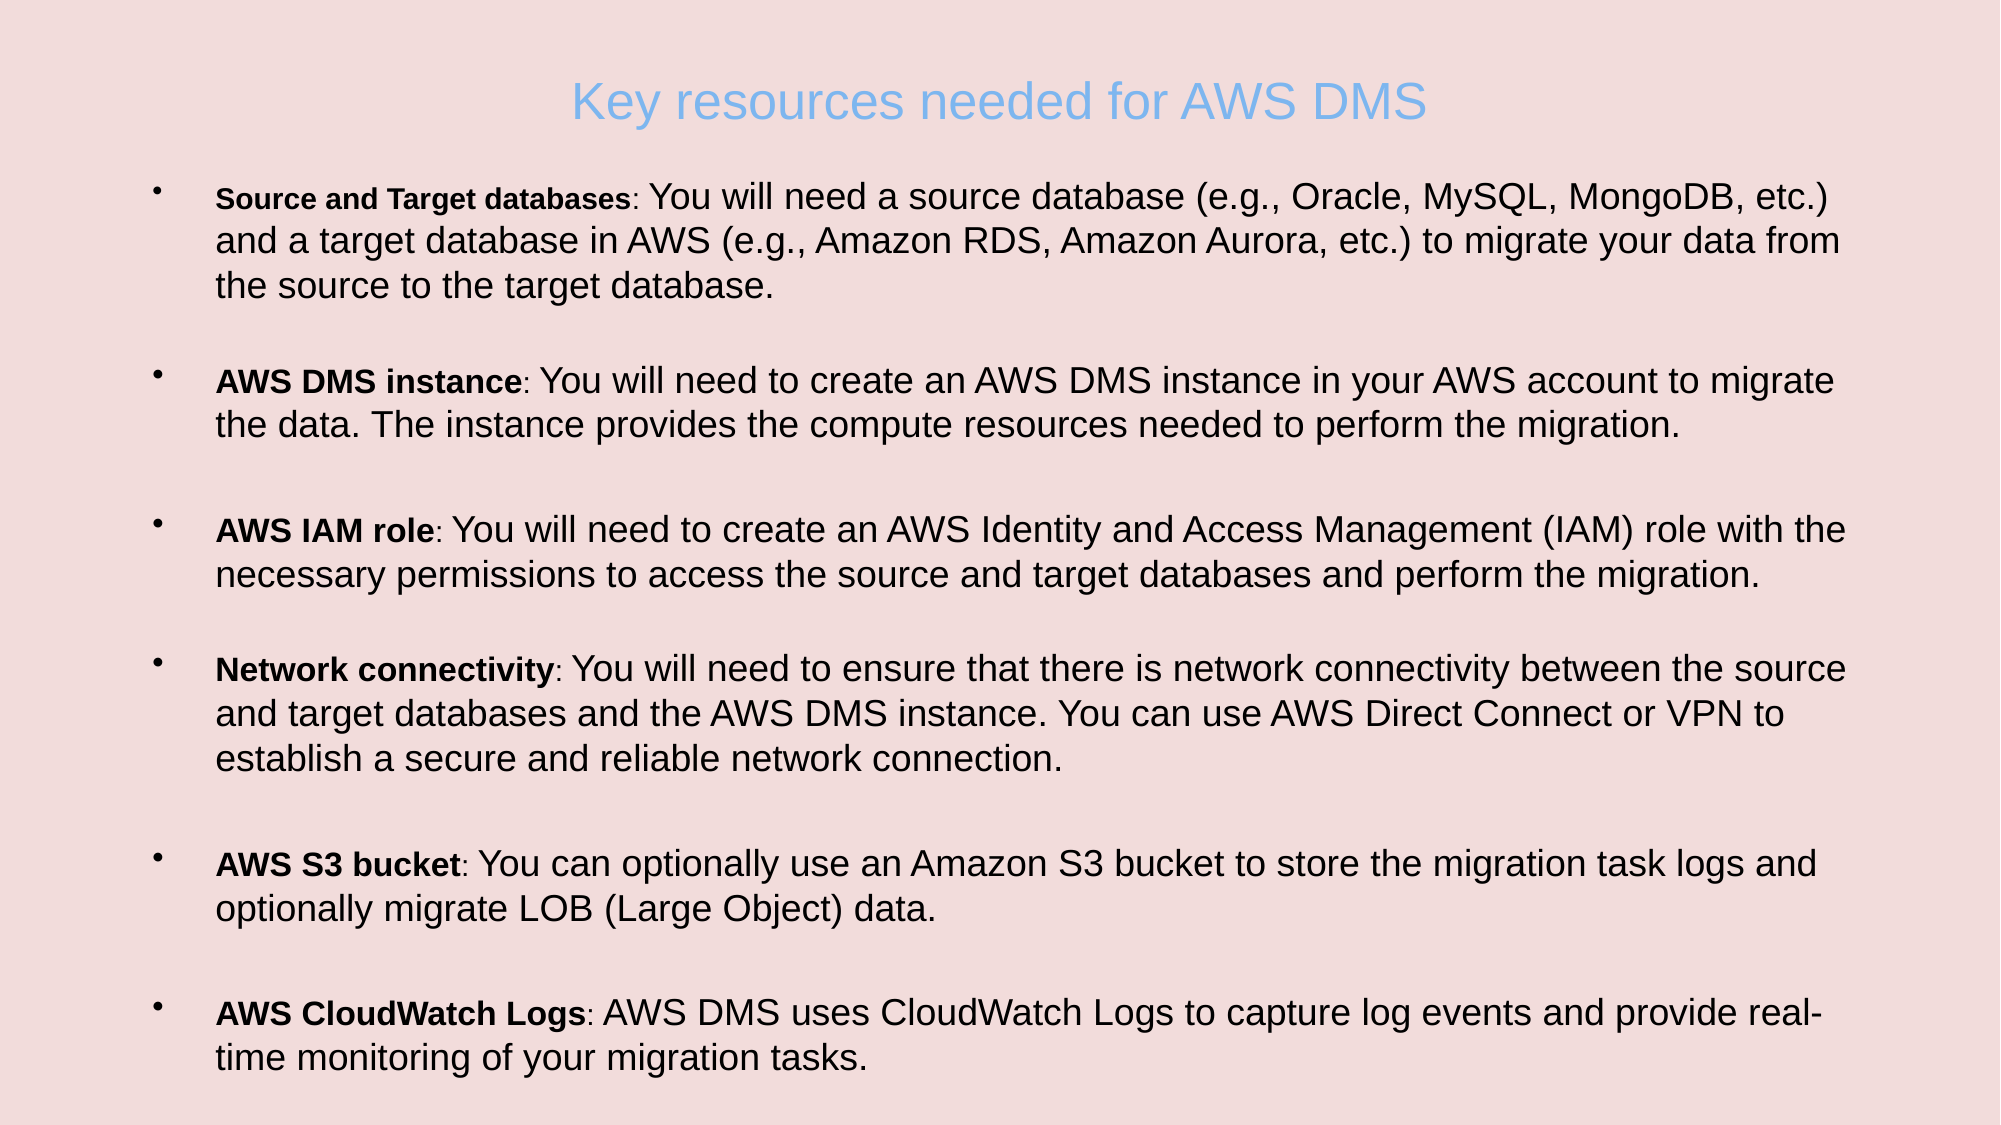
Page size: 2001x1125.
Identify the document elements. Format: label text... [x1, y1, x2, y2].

title Key resources needed for AWS DMS [137, 59, 1863, 138]
list Source and Target databases: You will need a source database (e.g., Oracle, MySQL, MongoDB, etc.) and a target database in AWS (e.g., Amazon RDS, Amazon Aurora, etc.) to migrate your data from the source to the target database. AWS DMS instance: You will need to create an AWS DMS instance in your AWS account to migrate the data. The instance provides the compute resources needed to perform the migration. AWS IAM role: You will need to create an AWS Identity and Access Management (IAM) role with the necessary permissions to access the source and target databases and perform the migration. Network connectivity: You will need to ensure that there is network connectivity between the source and target databases and the AWS DMS instance. You can use AWS Direct Connect or VPN to establish a secure and reliable network connection. AWS S3 bucket: You can optionally use an Amazon S3 bucket to store the migration task logs and optionally migrate LOB (Large Object) data. AWS CloudWatch Logs: AWS DMS uses CloudWatch Logs to capture log events and provide real-time monitoring of your migration tasks. AWS KMS: You can use AWS Key Management Service (KMS) to encrypt data at rest and in transit to ensure data security and compliance. [137, 164, 1863, 1125]
